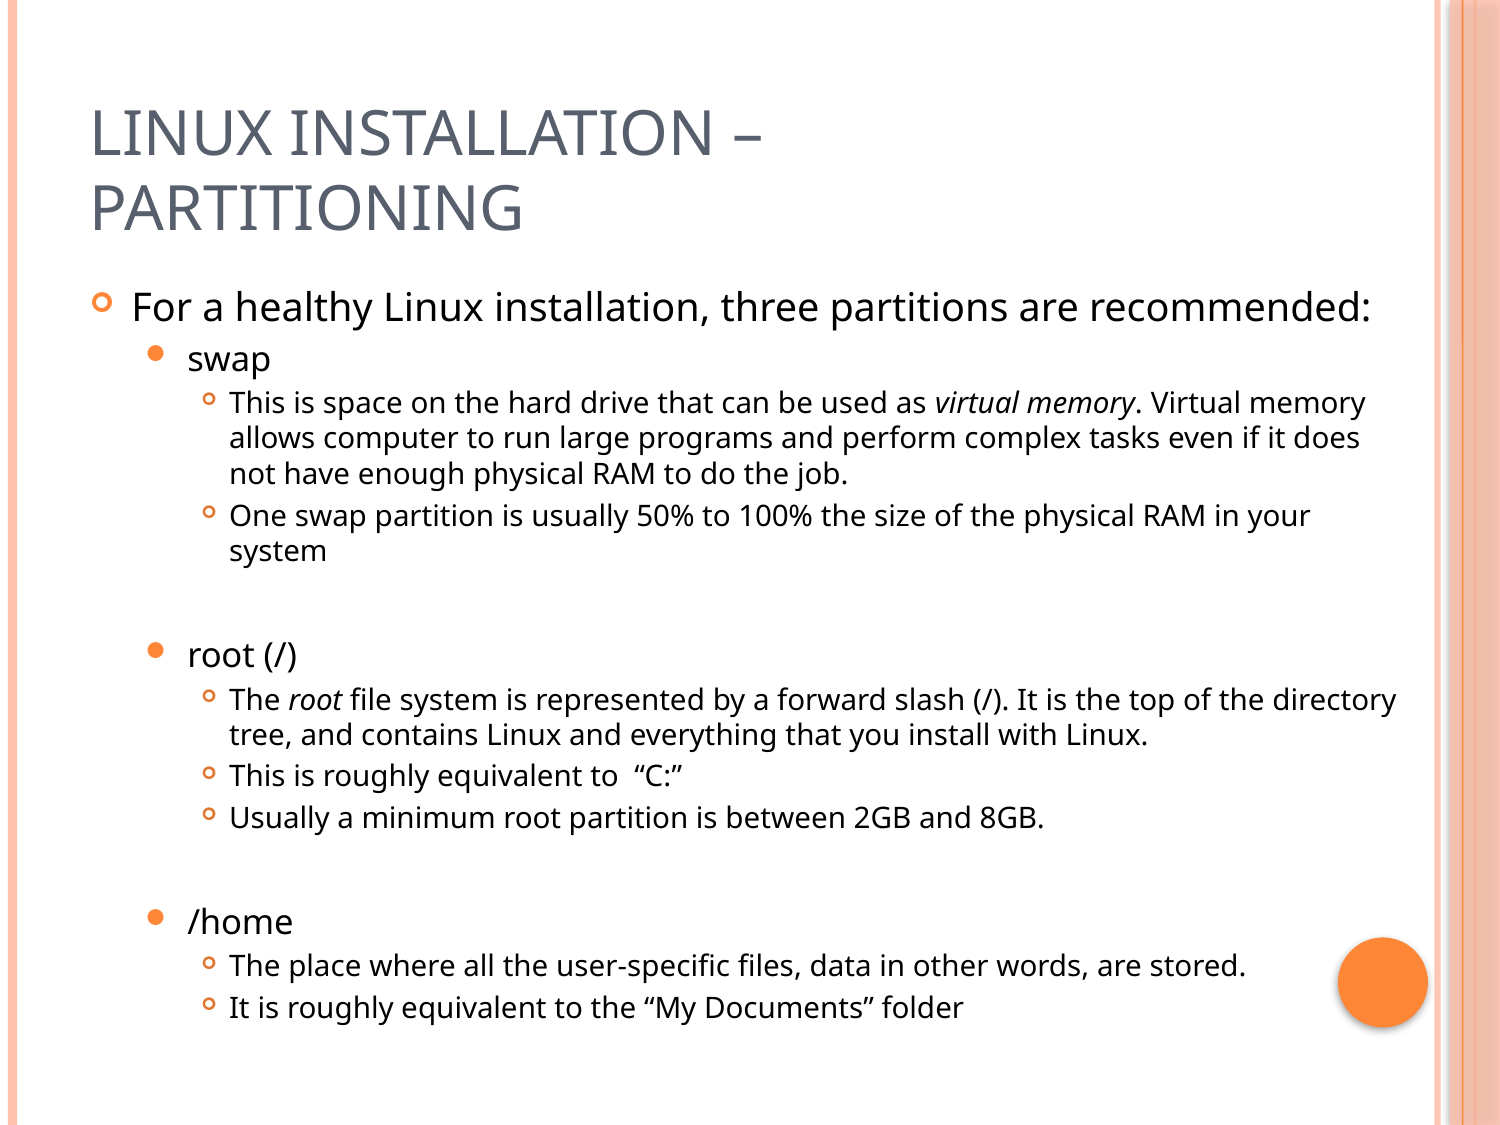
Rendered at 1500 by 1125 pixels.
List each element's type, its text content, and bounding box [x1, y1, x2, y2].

list For a healthy Linux installation, three partitions are recommended: swap This is space on the hard drive that can be used as virtual memory. Virtual memory allows computer to run large programs and perform complex tasks even if it does not have enough physical RAM to do the job. One swap partition is usually 50% to 100% the size of the physical RAM in your system root (/) The root file system is represented by a forward slash (/). It is the top of the directory tree, and contains Linux and everything that you install with Linux. This is roughly equivalent to “C:” Usually a minimum root partition is between 2GB and 8GB. /home The place where all the user-specific files, data in other words, are stored. It is roughly equivalent to the “My Documents” folder [75, 275, 1425, 1038]
title Linux Installation – Partitioning [75, 75, 1425, 250]
